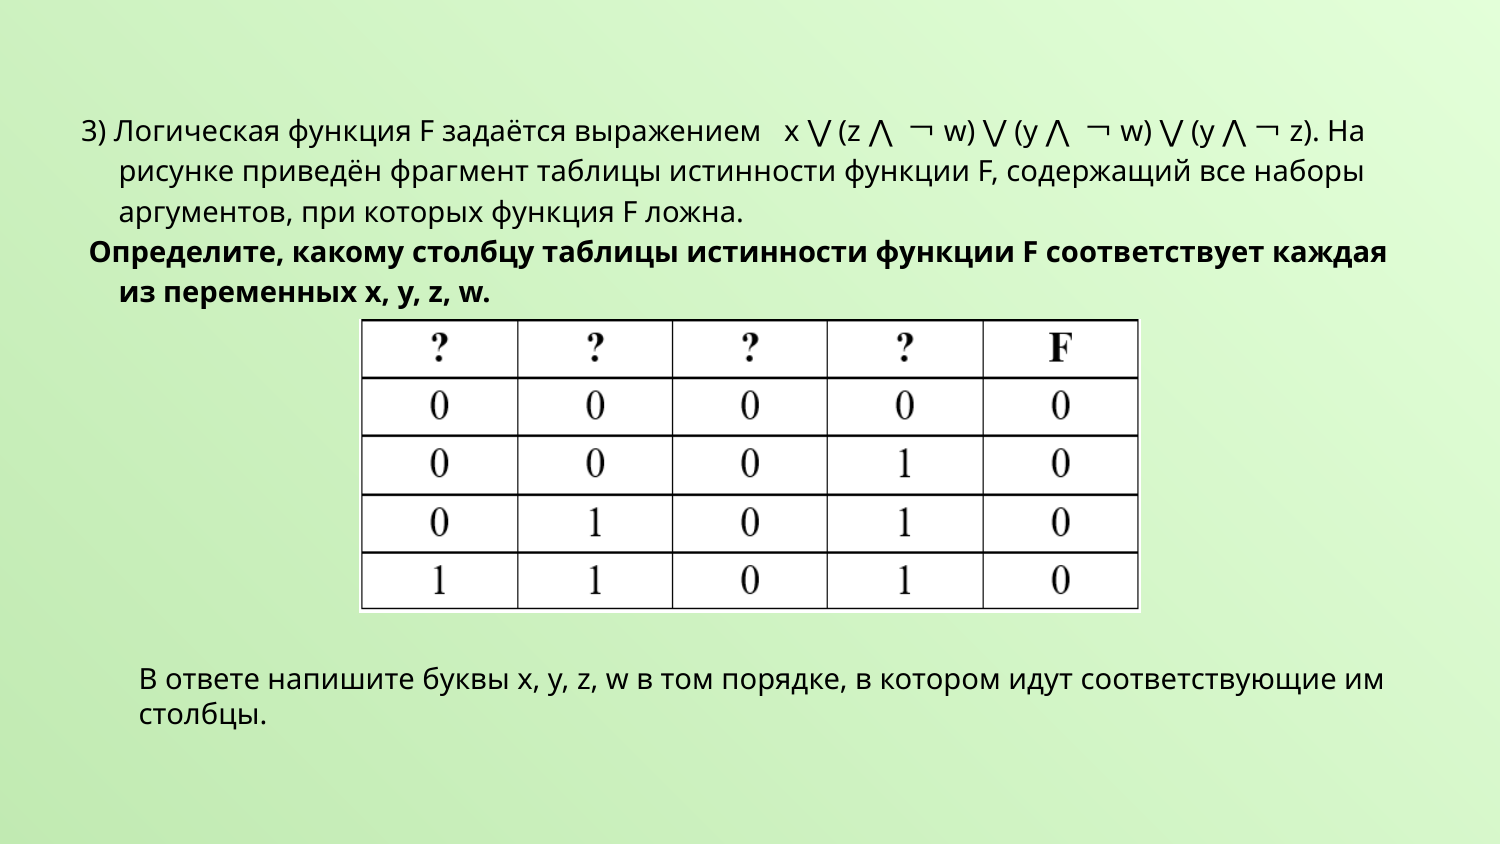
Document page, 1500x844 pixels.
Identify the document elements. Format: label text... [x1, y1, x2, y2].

list 3) Логическая функция F задаётся выражением x ⋁ (z ⋀ ￢w) ⋁ (y ⋀ ￢w) ⋁ (y ⋀￢z). На рисунке приведён фрагмент таблицы истинности функции F, содержащий все наборы аргументов, при которых функция F ложна. Определите, какому столбцу таблицы истинности функции F соответствует каждая из переменных x, y, z, w. [45, 92, 1443, 653]
picture [358, 319, 1142, 614]
text_box В ответе напишите буквы x, y, z, w в том порядке, в котором идут соответствующие им столбцы. [123, 645, 1500, 781]
